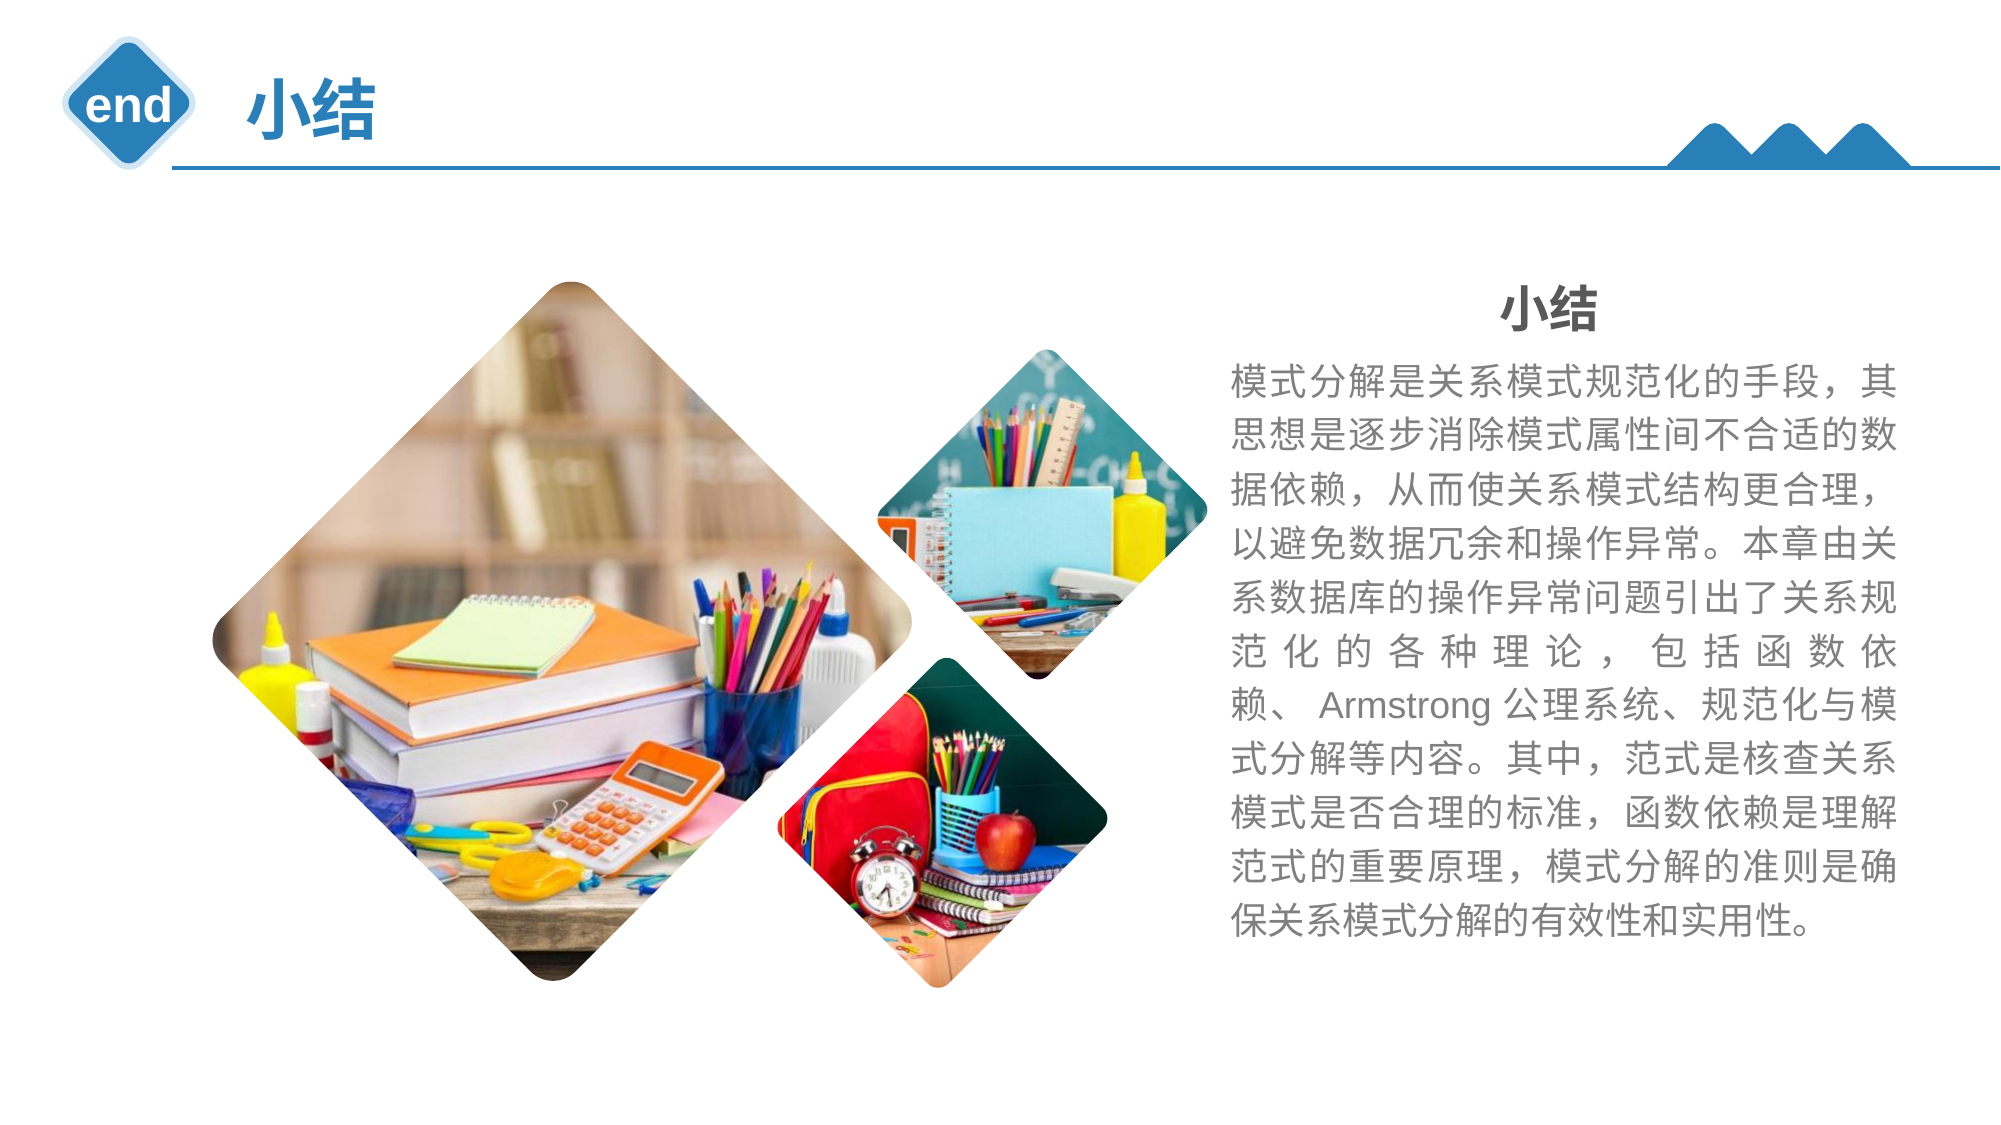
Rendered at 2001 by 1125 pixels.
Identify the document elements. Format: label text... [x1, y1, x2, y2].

text_box [1664, 122, 1752, 167]
text_box end [69, 65, 189, 141]
text_box [189, 91, 194, 115]
text_box [1738, 122, 1826, 167]
text_box [1813, 122, 1913, 167]
picture [212, 281, 1208, 988]
text_box 小结 [230, 60, 394, 155]
text_box [94, 141, 163, 168]
text_box [94, 38, 163, 65]
text_box [64, 90, 69, 116]
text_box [1215, 258, 1914, 957]
